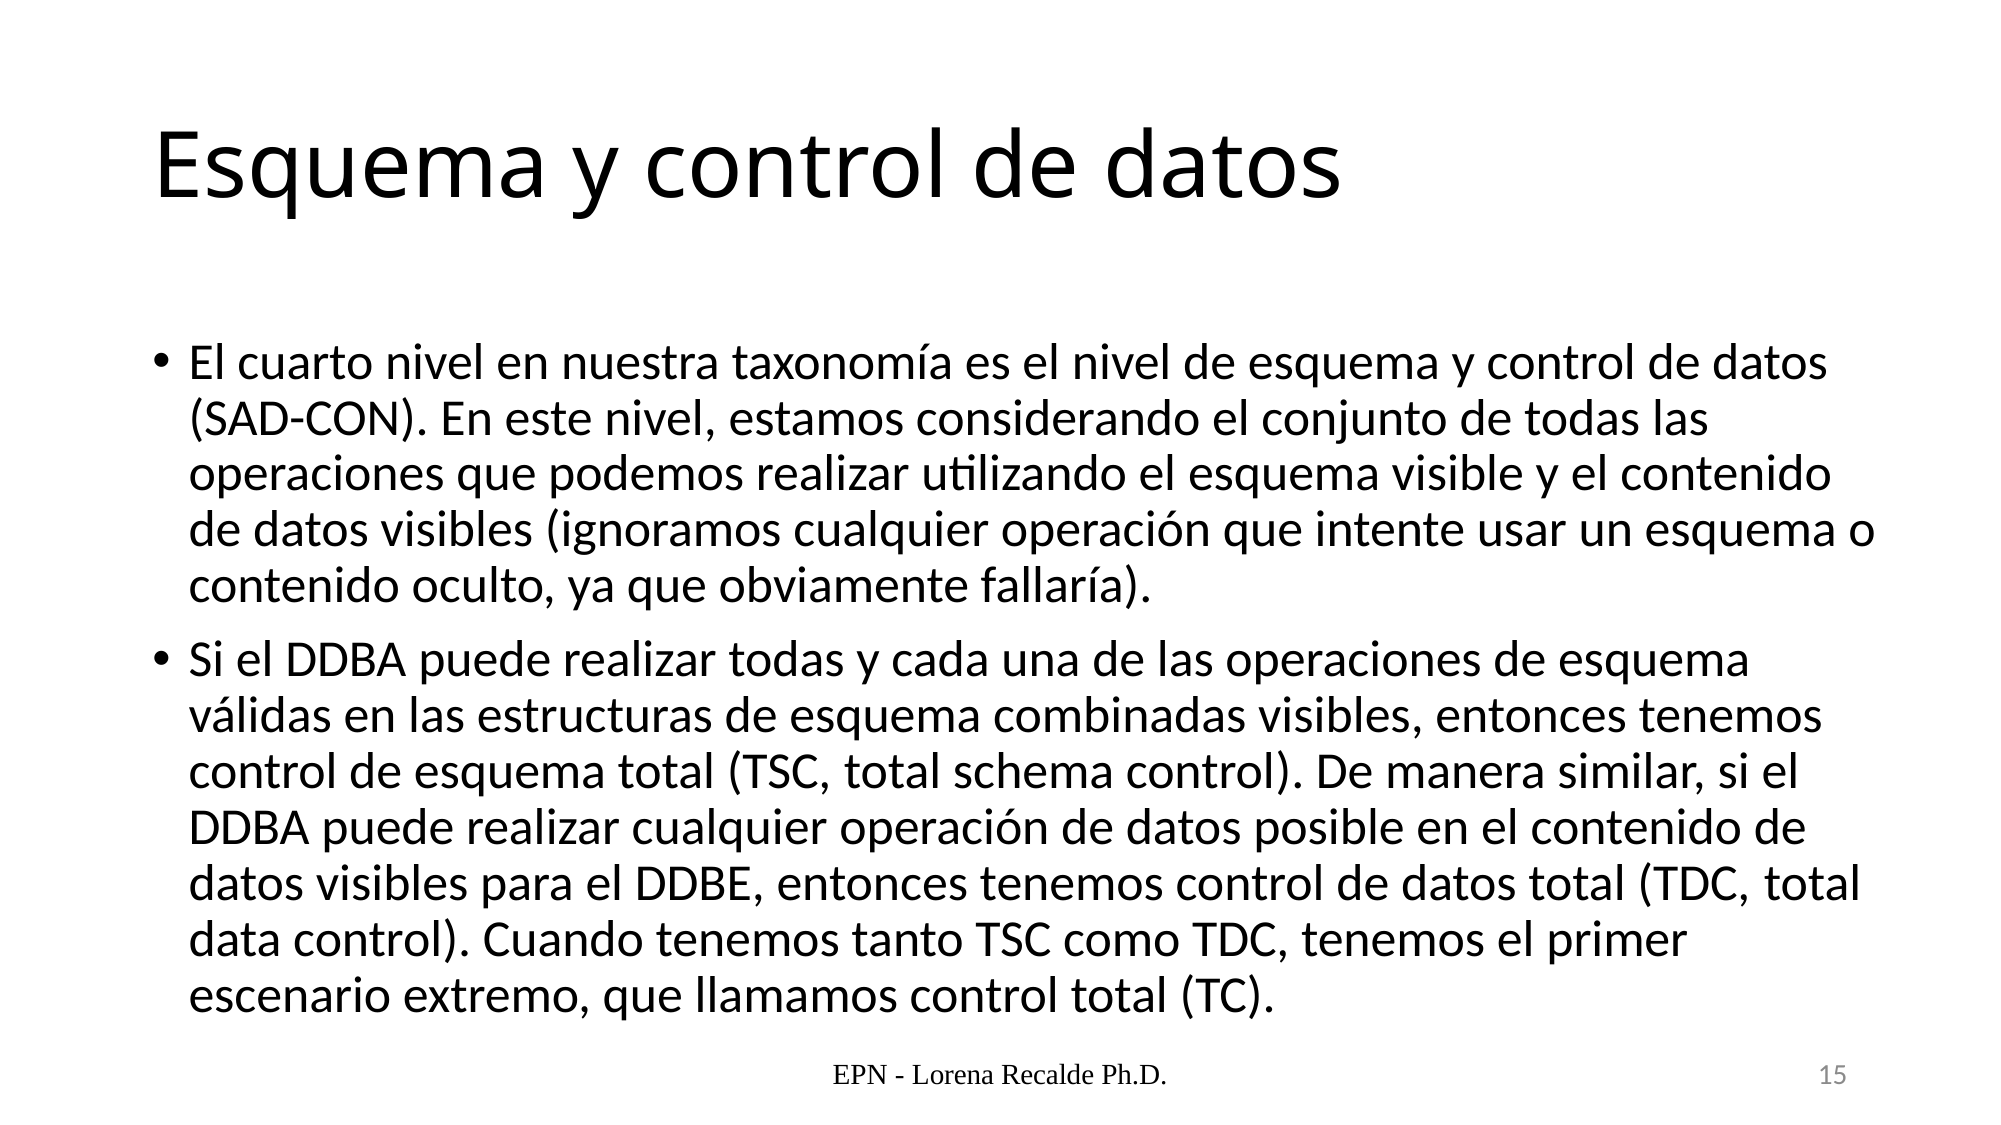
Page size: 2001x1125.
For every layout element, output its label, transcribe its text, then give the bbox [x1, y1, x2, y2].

title Esquema y control de datos [137, 59, 1863, 246]
slide_number 15 [1412, 1042, 1863, 1103]
list El cuarto nivel en nuestra taxonomía es el nivel de esquema y control de datos (SAD-CON). En este nivel, estamos considerando el conjunto de todas las operaciones que podemos realizar utilizando el esquema visible y el contenido de datos visibles (ignoramos cualquier operación que intente usar un esquema o contenido oculto, ya que obviamente fallaría). Si el DDBA puede realizar todas y cada una de las operaciones de esquema válidas en las estructuras de esquema combinadas visibles, entonces tenemos control de esquema total (TSC, total schema control). De manera similar, si el DDBA puede realizar cualquier operación de datos posible en el contenido de datos visibles para el DDBE, entonces tenemos control de datos total (TDC, total data control). Cuando tenemos tanto TSC como TDC, tenemos el primer escenario extremo, que llamamos control total (TC). [137, 246, 1896, 1043]
footer EPN - Lorena Recalde Ph.D. [662, 1042, 1338, 1103]
